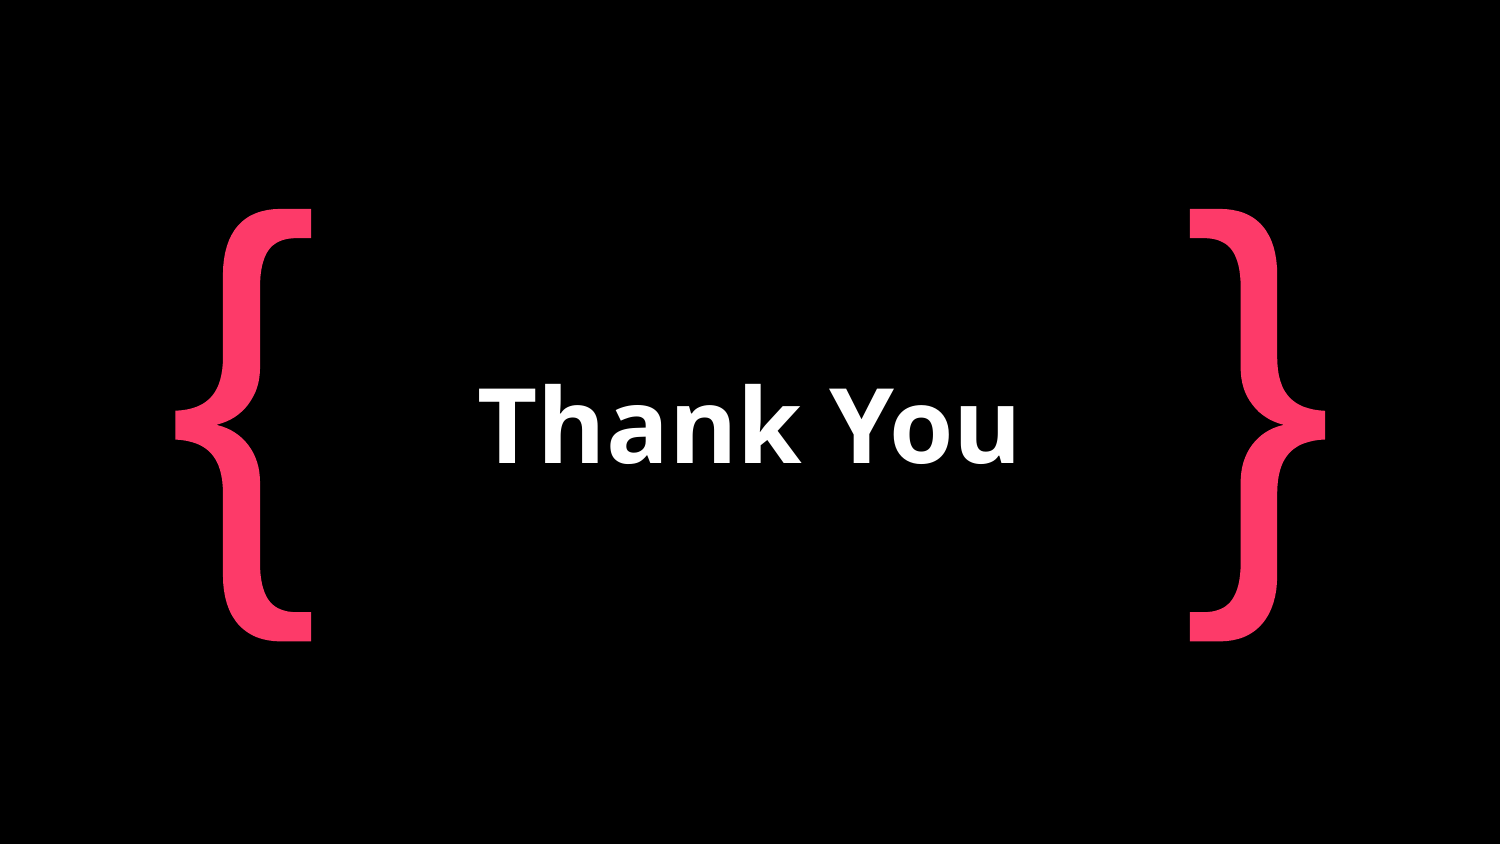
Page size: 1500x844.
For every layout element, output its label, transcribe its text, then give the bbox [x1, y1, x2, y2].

title Thank You [336, 352, 1164, 491]
